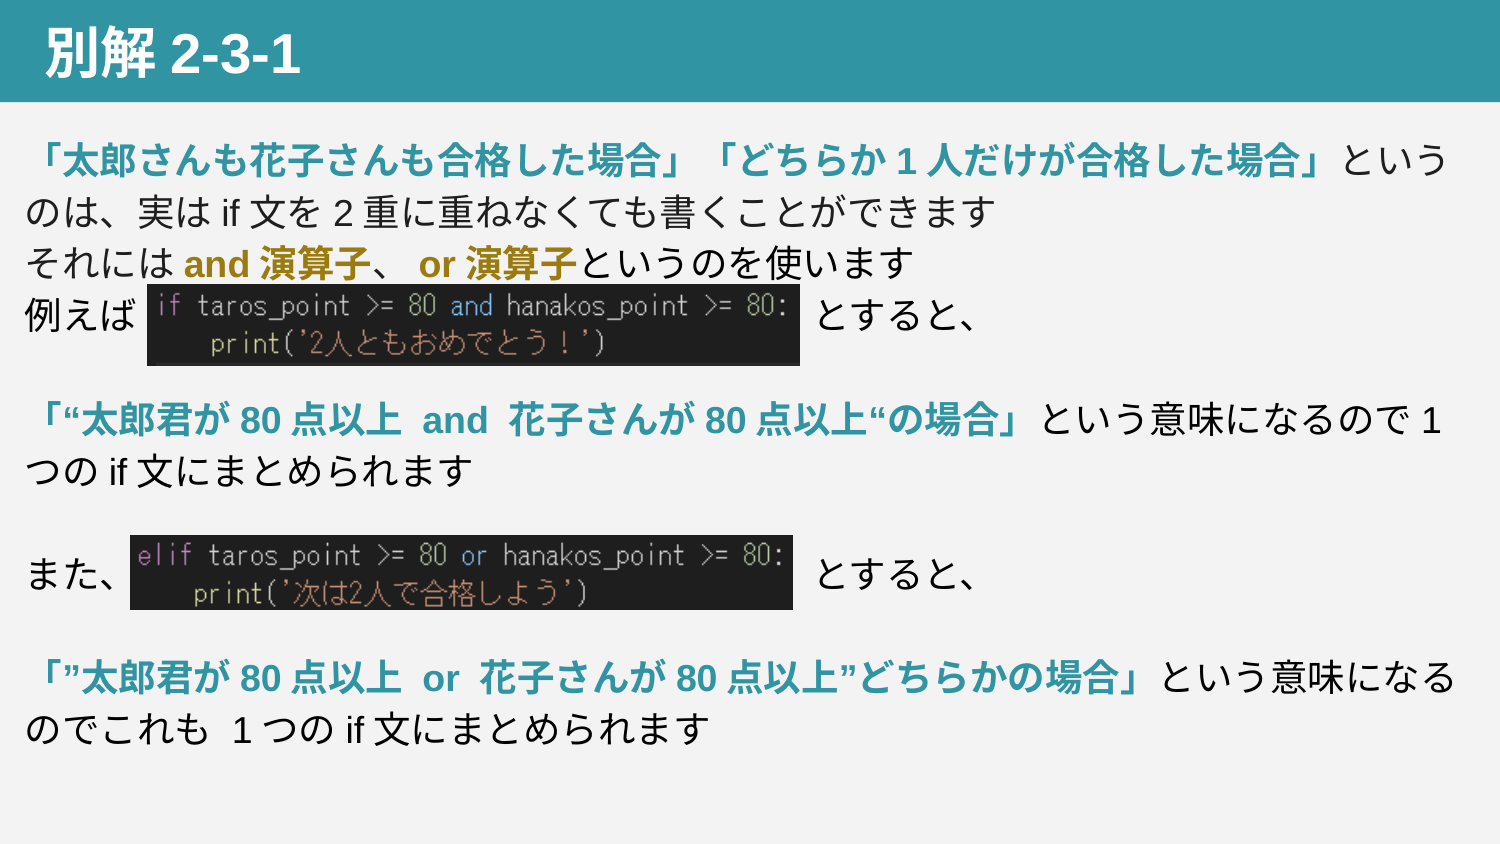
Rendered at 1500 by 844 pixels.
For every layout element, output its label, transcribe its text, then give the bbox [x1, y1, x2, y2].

text_box 「太郎さんも花子さんも合格した場合」「どちらか1人だけが合格した場合」というのは、実はif文を2重に重ねなくても書くことができます それにはand演算子、or演算子というのを使います 例えば とすると、 「“太郎君が80点以上 and 花子さんが80点以上“の場合」という意味になるので1つのif文にまとめられます また、 とすると、 「”太郎君が80点以上 or 花子さんが80点以上”どちらかの場合」という意味になるのでこれも 1つのif文にまとめられます [9, 115, 1487, 767]
picture [130, 535, 794, 610]
picture [147, 284, 800, 366]
text_box 別解2-3-1 [0, 0, 1500, 103]
